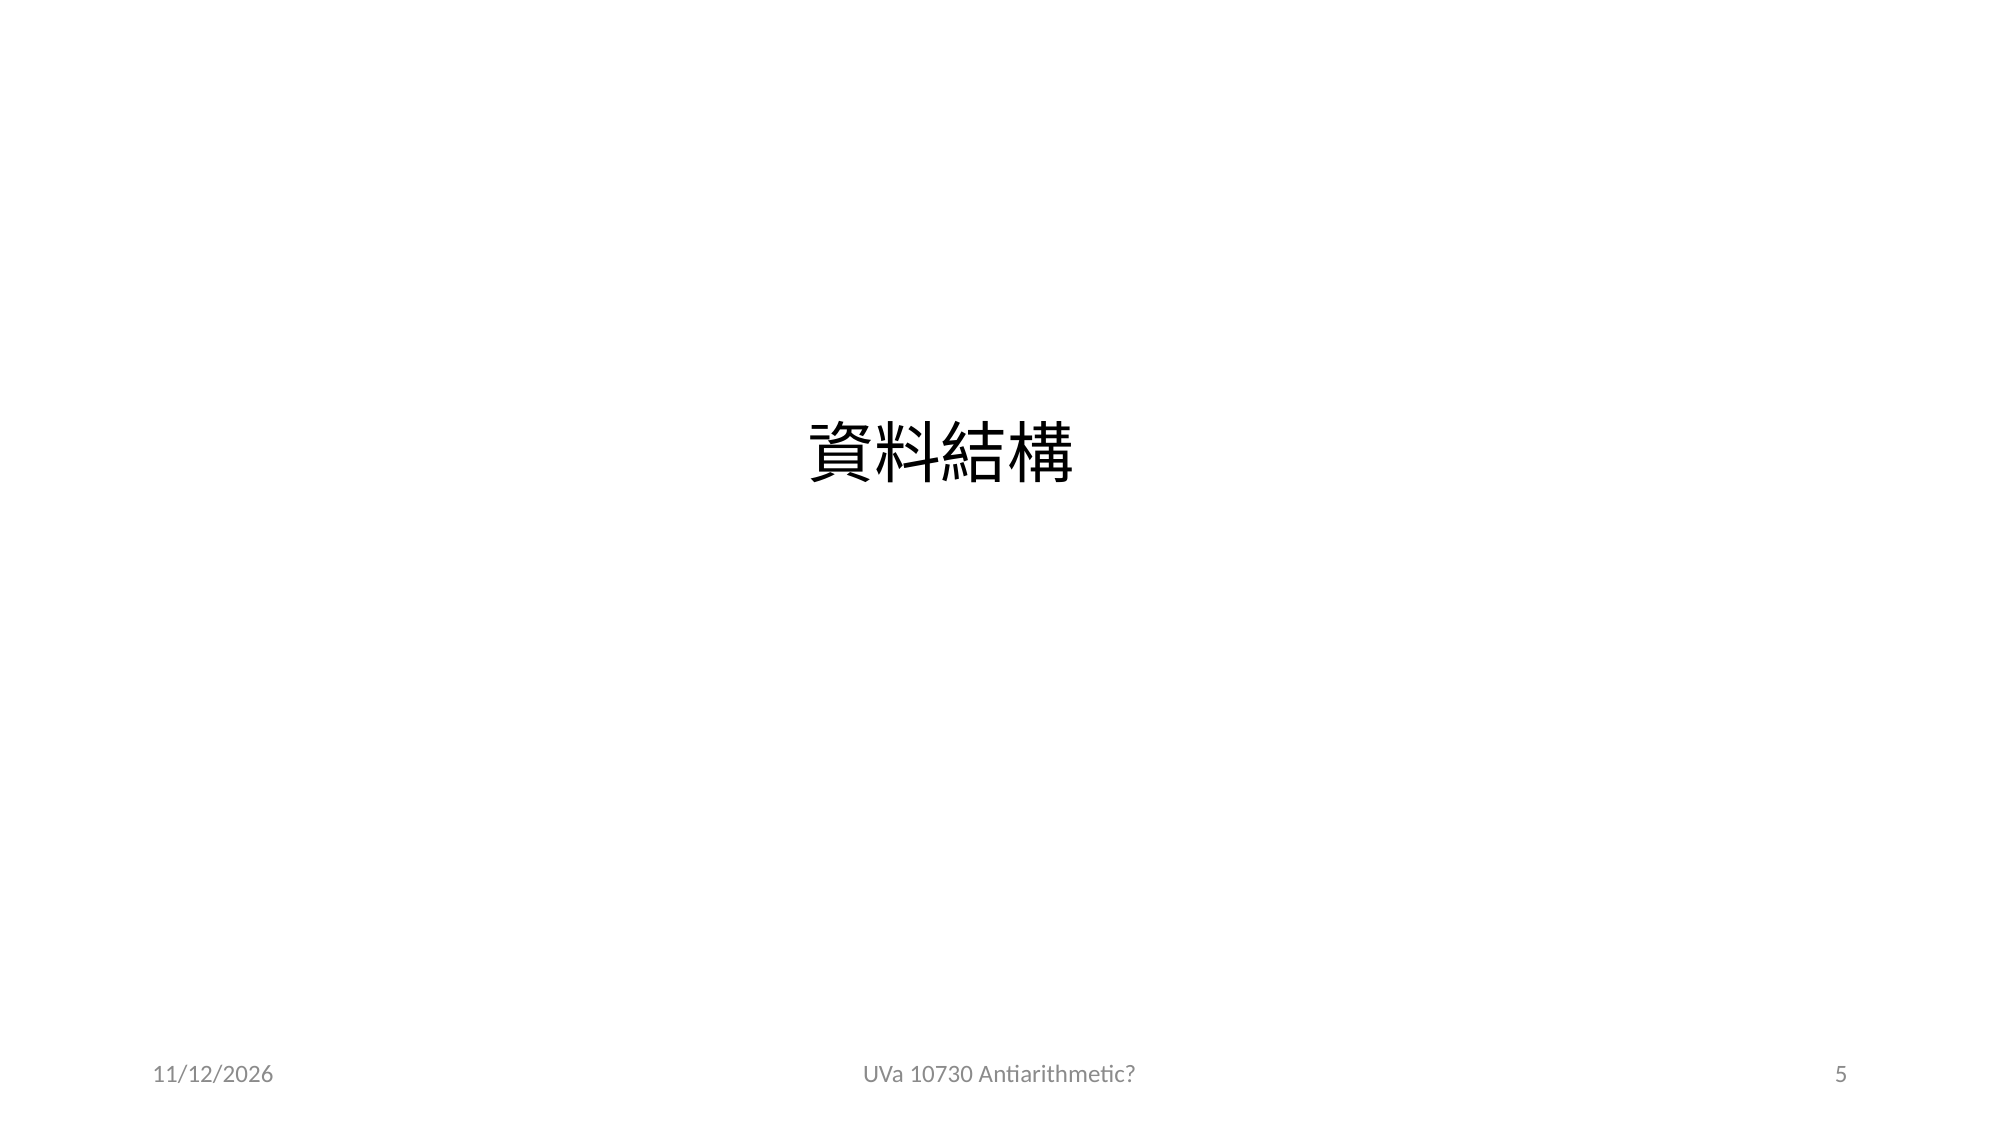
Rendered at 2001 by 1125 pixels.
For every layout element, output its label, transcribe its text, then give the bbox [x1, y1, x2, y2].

slide_number 5 [1412, 1042, 1863, 1103]
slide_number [137, 1042, 588, 1103]
text_box 資料結構 [454, 403, 1428, 499]
footer UVa 10730 Antiarithmetic? [662, 1042, 1338, 1103]
